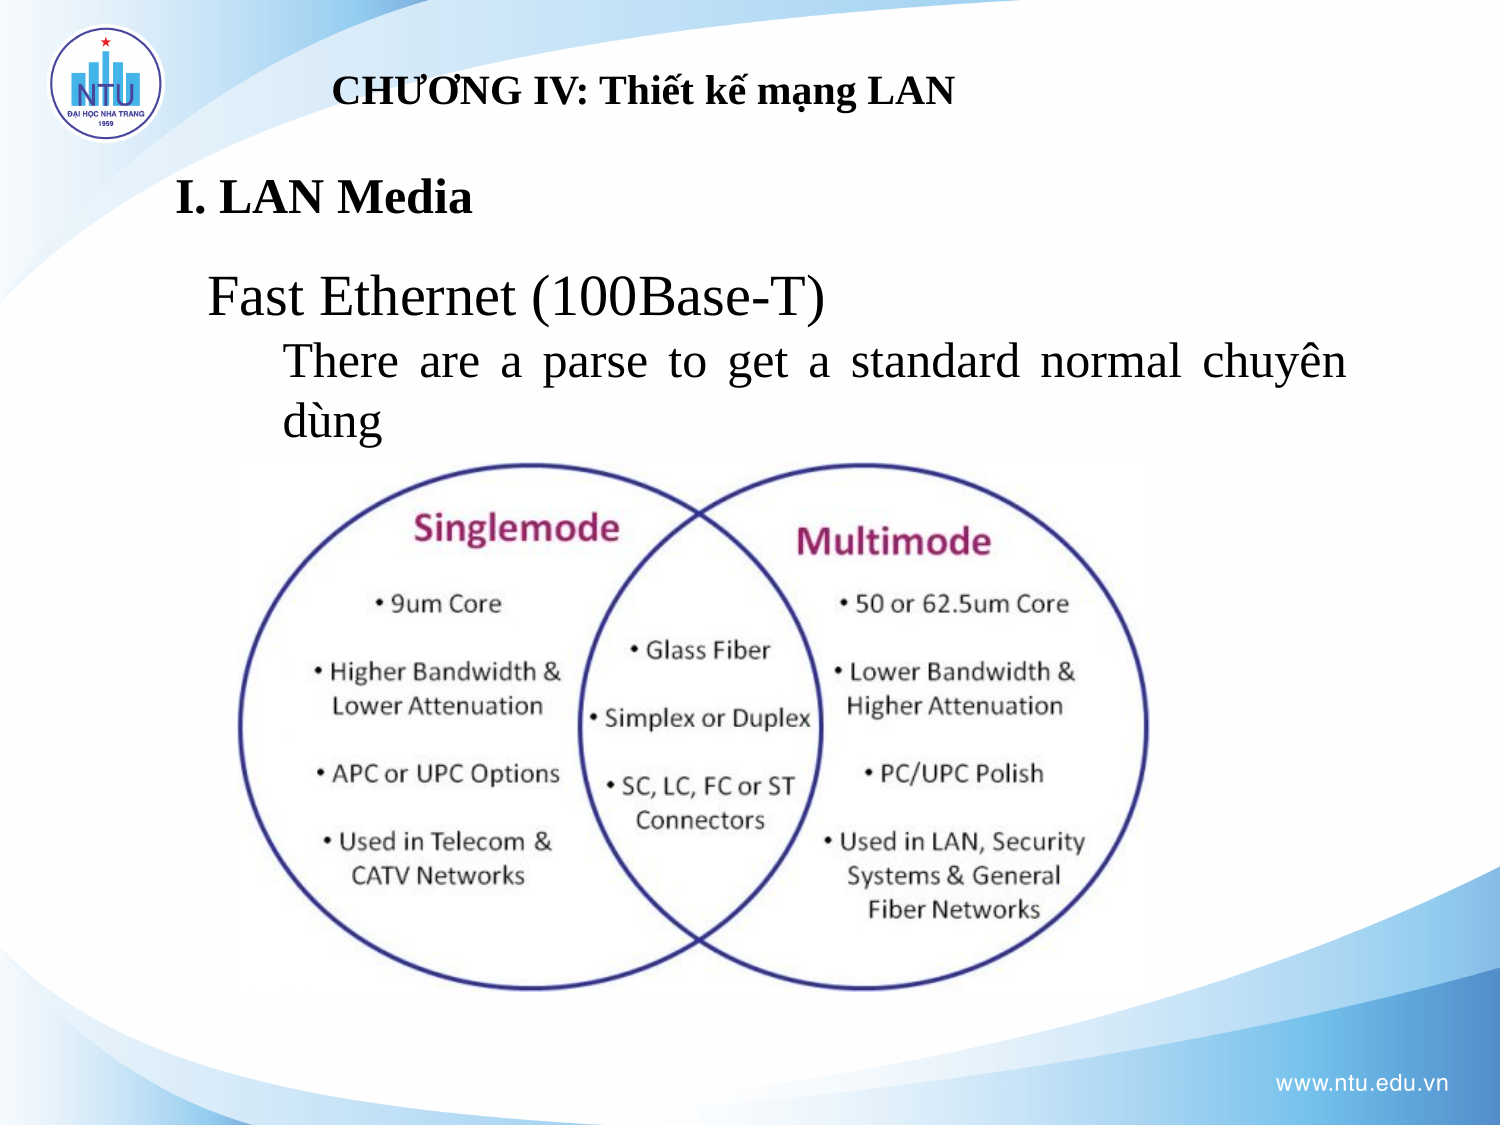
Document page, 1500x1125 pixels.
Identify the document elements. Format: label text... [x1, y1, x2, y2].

title CHƯƠNG IV: Thiết kế mạng LAN [187, 37, 1100, 138]
text_box I. LAN Media [160, 155, 1448, 231]
text_box Fast Ethernet (100Base-T) There are a parse to get a standard normal chuyên dùng 100Base-FX: [192, 249, 1363, 575]
picture [0, 0, 1500, 1125]
